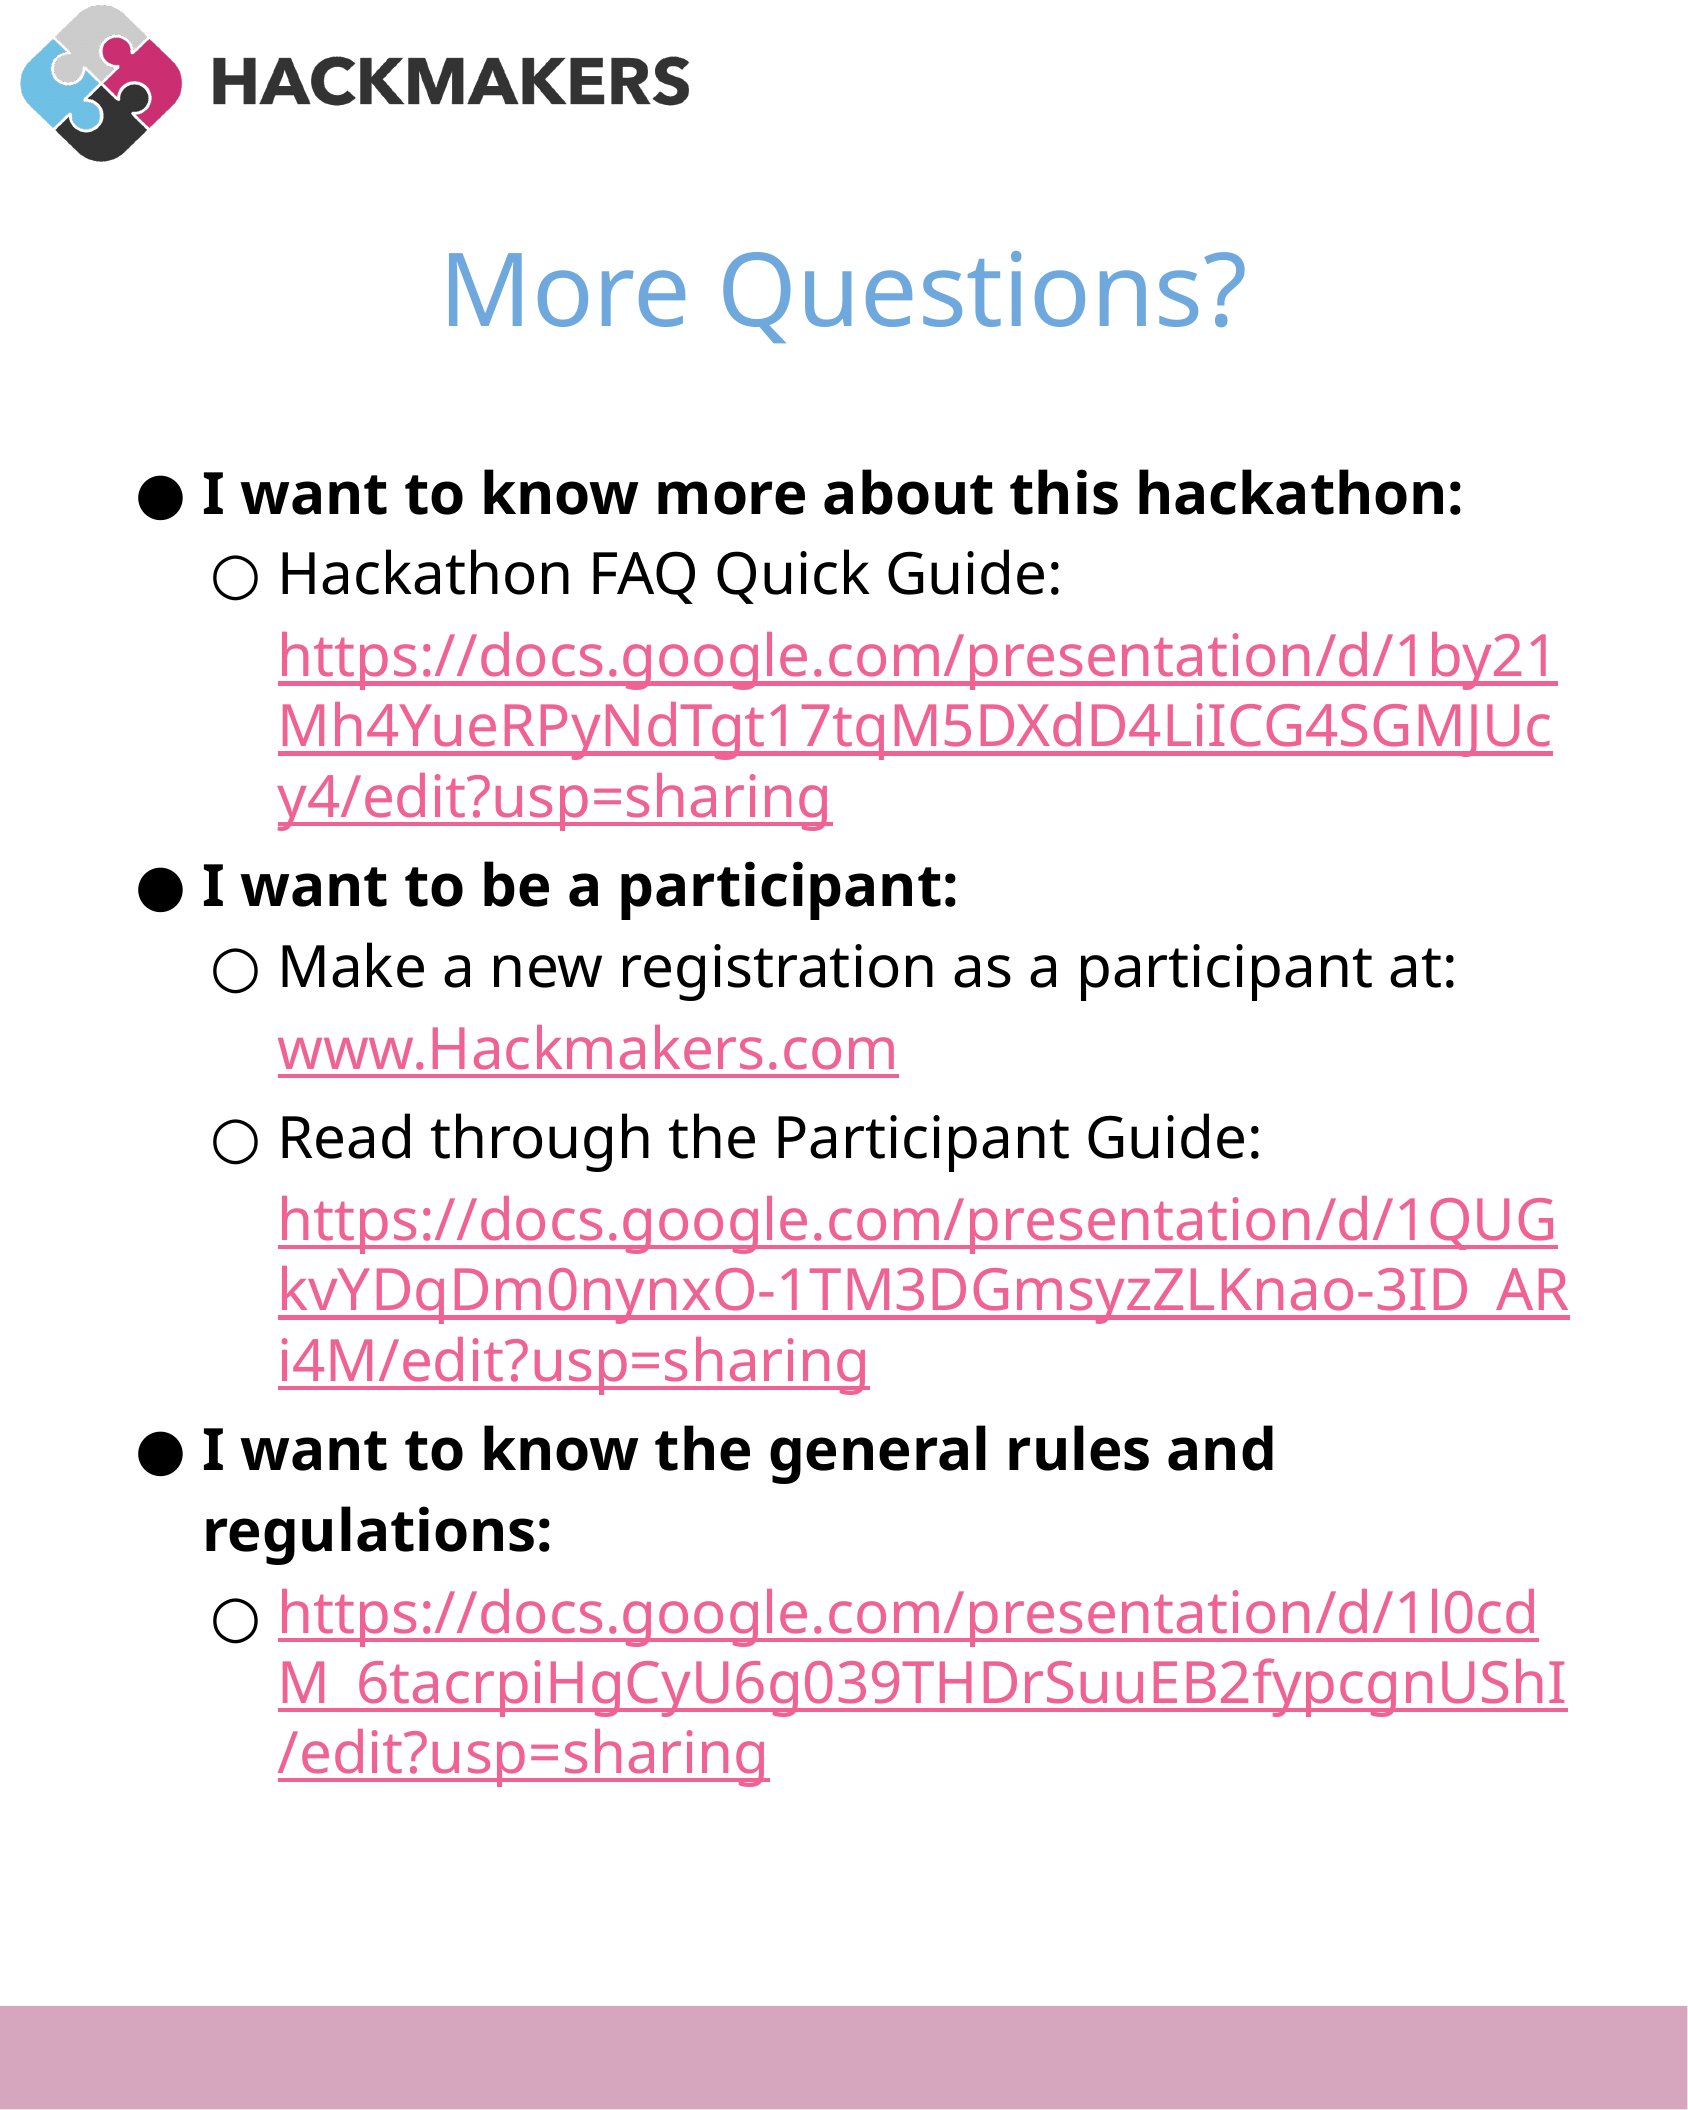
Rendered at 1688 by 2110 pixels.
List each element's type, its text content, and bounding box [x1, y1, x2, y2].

text_box I want to know more about this hackathon: Hackathon FAQ Quick Guide: https://docs.google.com/presentation/d/1by21Mh4YueRPyNdTgt17tqM5DXdD4LiICG4SGMJUcy4/edit?usp=sharing I want to be a participant: Make a new registration as a participant at: www.Hackmakers.com Read through the Participant Guide: https://docs.google.com/presentation/d/1QUGkvYDqDm0nynxO-1TM3DGmsyzZLKnao-3ID_ARi4M/edit?usp=sharing I want to know the general rules and regulations: https://docs.google.com/presentation/d/1l0cdM_6tacrpiHgCyU6g039THDrSuuEB2fypcgnUShI/edit?usp=sharing [112, 430, 1590, 1876]
text_box More Questions? [0, 198, 1688, 373]
picture [0, 0, 730, 168]
